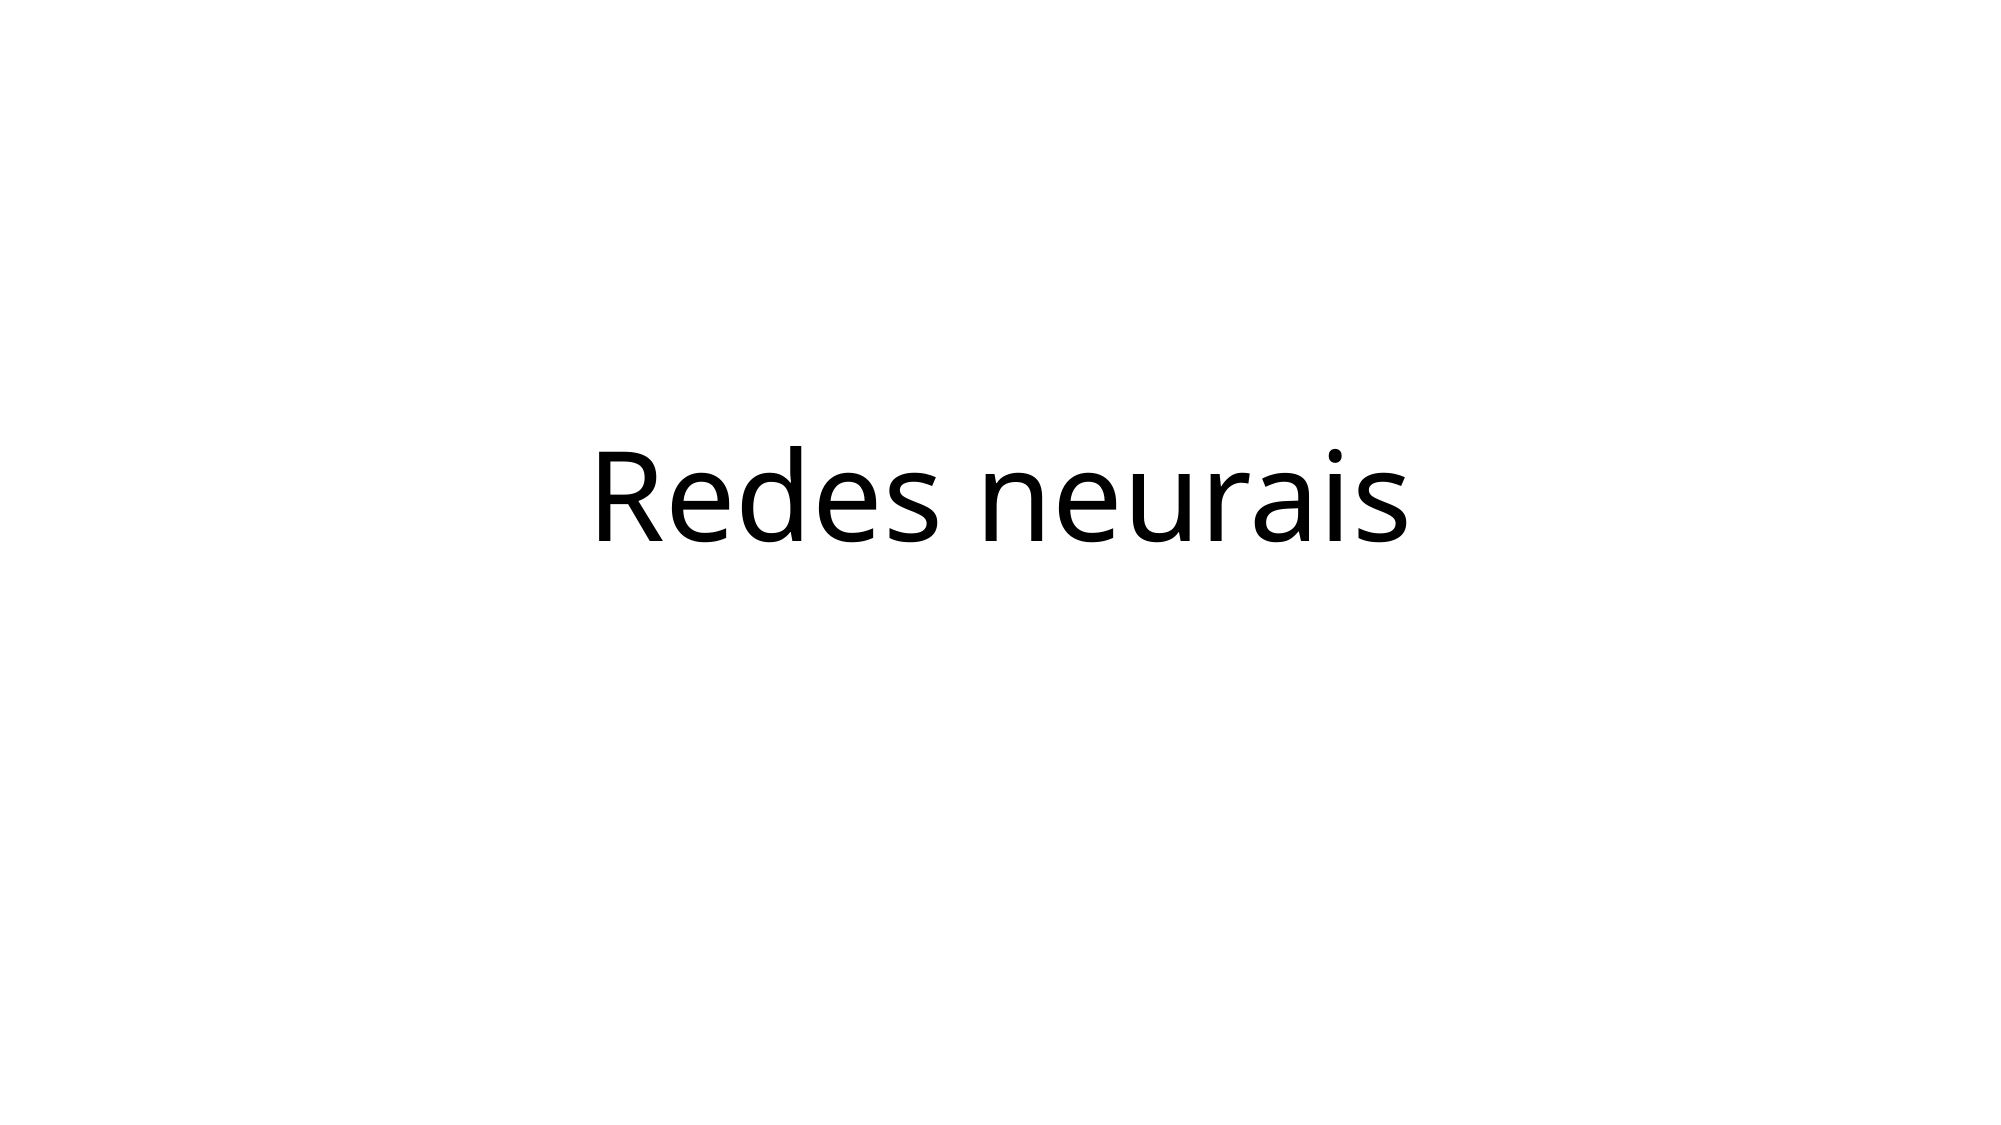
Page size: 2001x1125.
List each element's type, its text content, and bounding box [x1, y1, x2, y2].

title Redes neurais [249, 184, 1750, 576]
